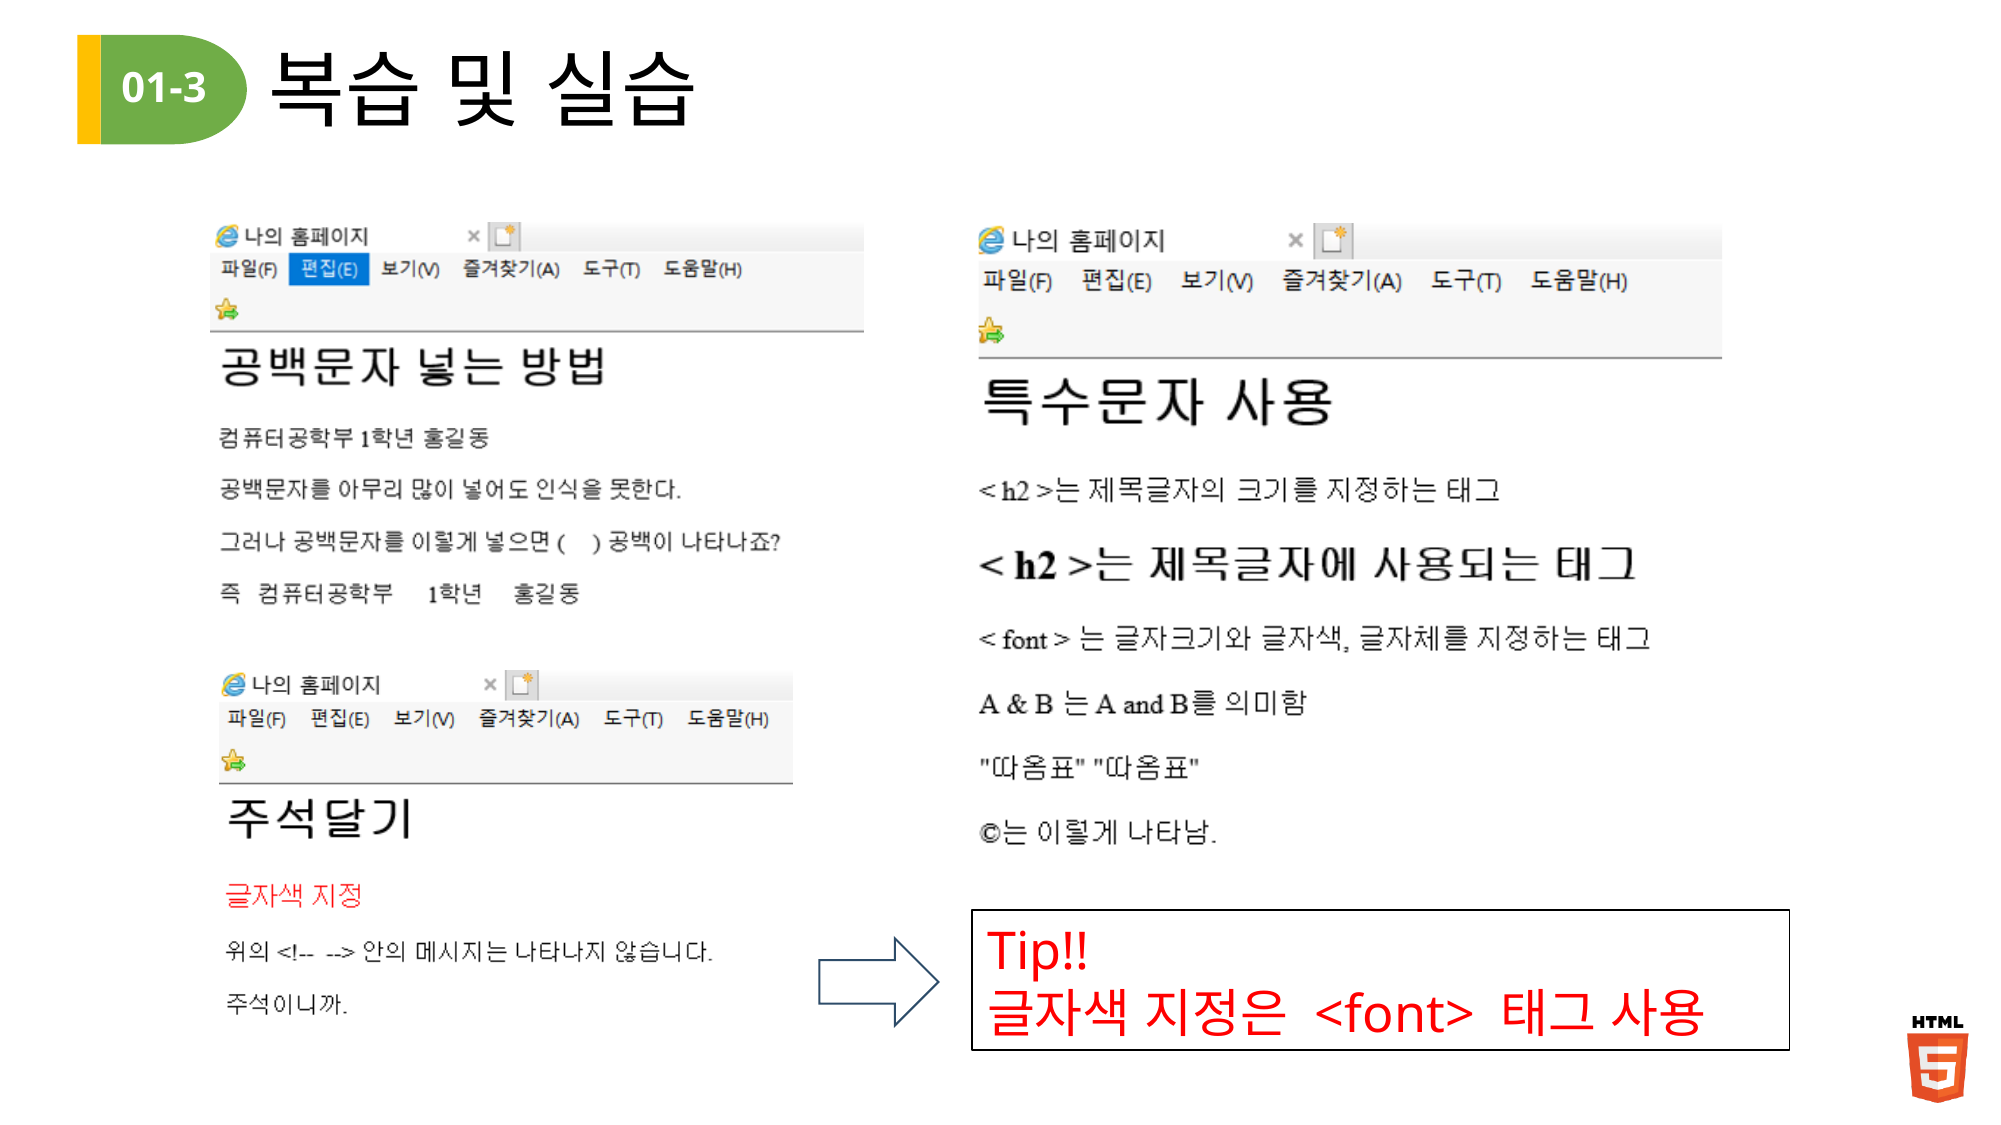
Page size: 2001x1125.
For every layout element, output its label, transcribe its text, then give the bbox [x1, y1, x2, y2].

picture [219, 670, 793, 1084]
text_box [818, 935, 940, 1028]
text_box 복습 및 실습 [253, 38, 1746, 149]
text_box Tip!! 글자색 지정은 <font> 태그 사용 [971, 909, 1790, 1050]
picture [978, 223, 1723, 871]
text_box 01-3 [106, 52, 253, 118]
picture [210, 222, 864, 655]
picture [1894, 1016, 1981, 1103]
